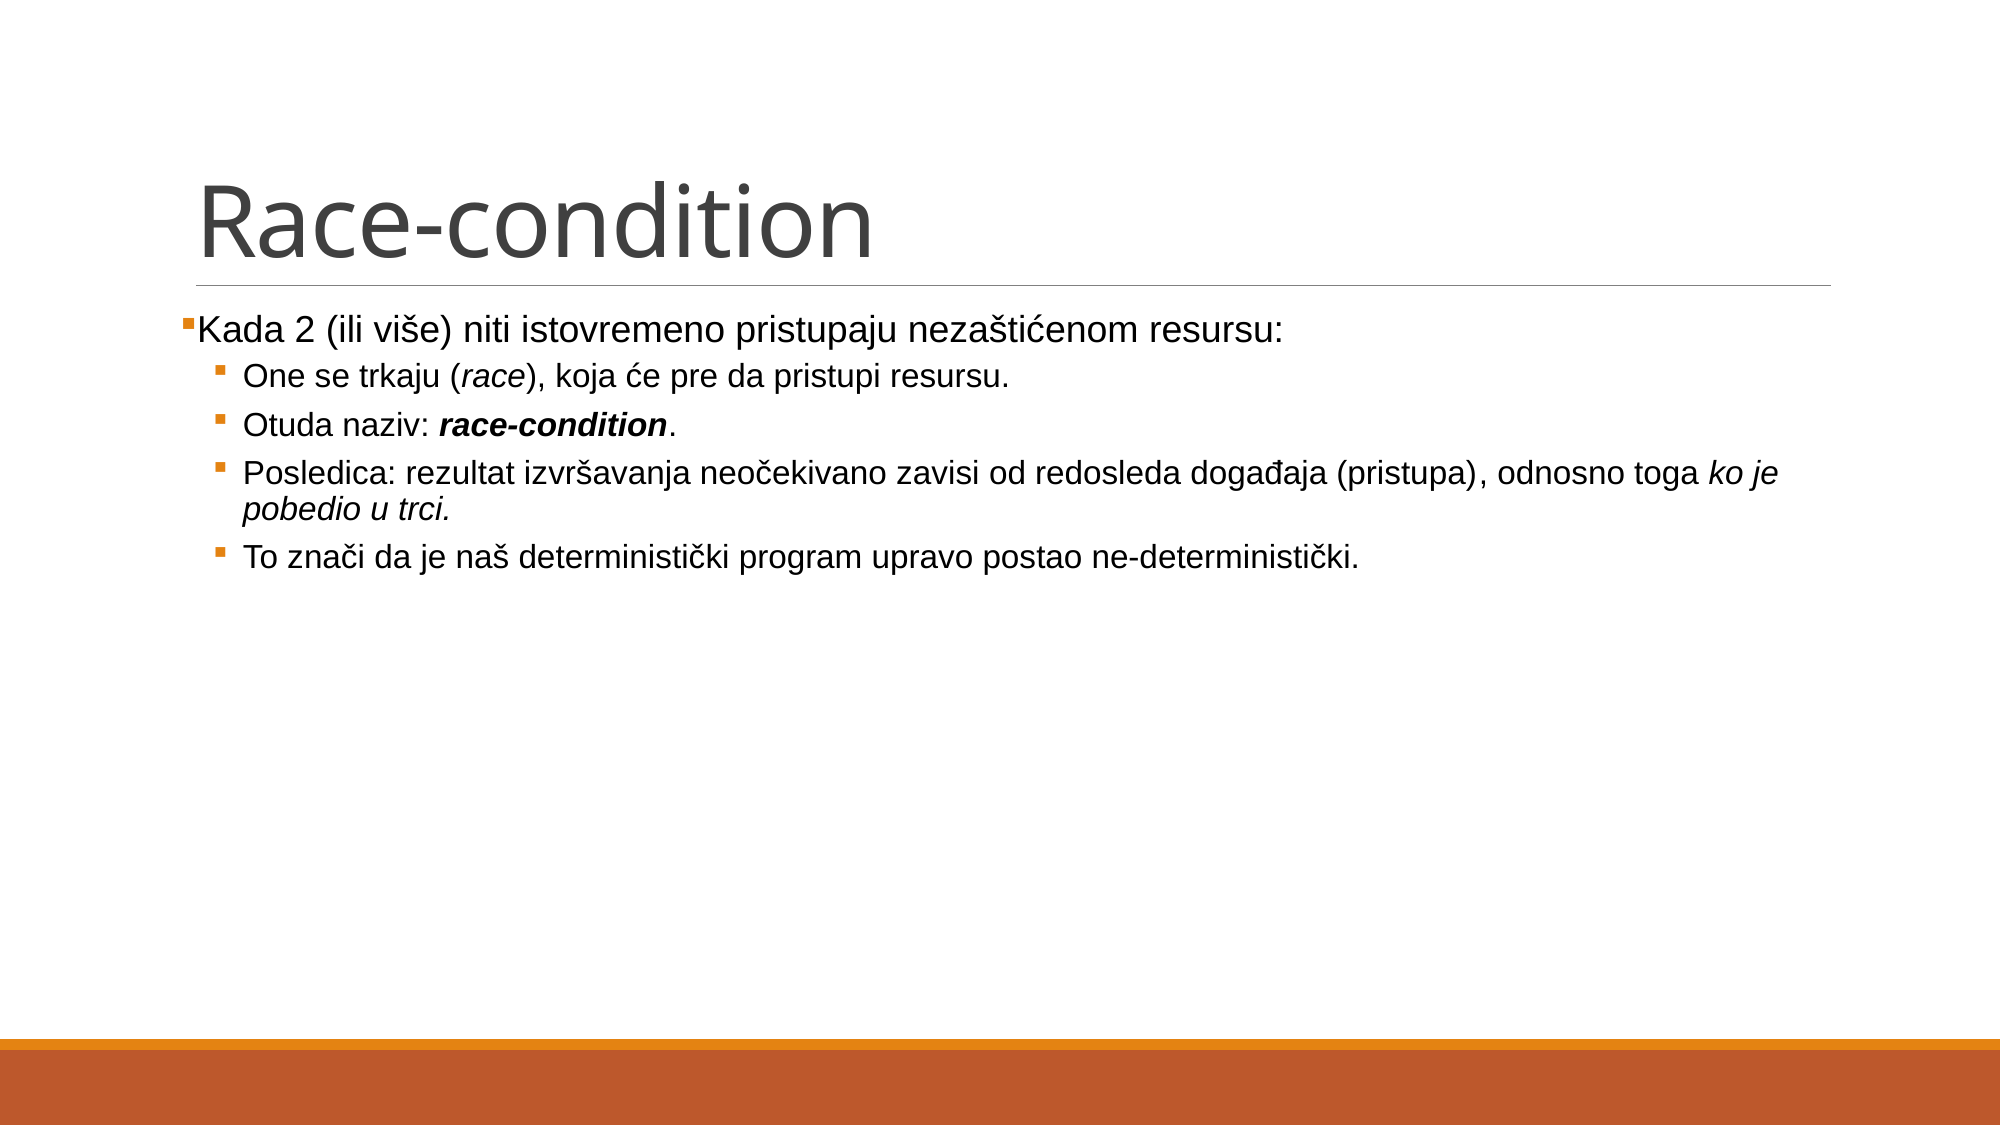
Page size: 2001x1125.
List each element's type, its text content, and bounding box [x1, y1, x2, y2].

title Race-condition [180, 47, 1830, 285]
list Kada 2 (ili više) niti istovremeno pristupaju nezaštićenom resursu: One se trkaju (race), koja će pre da pristupi resursu. Otuda naziv: race-condition. Posledica: rezultat izvršavanja neočekivano zavisi od redosleda događaja (pristupa), odnosno toga ko je pobedio u trci. To znači da je naš deterministički program upravo postao ne-deterministički. [180, 302, 1830, 963]
